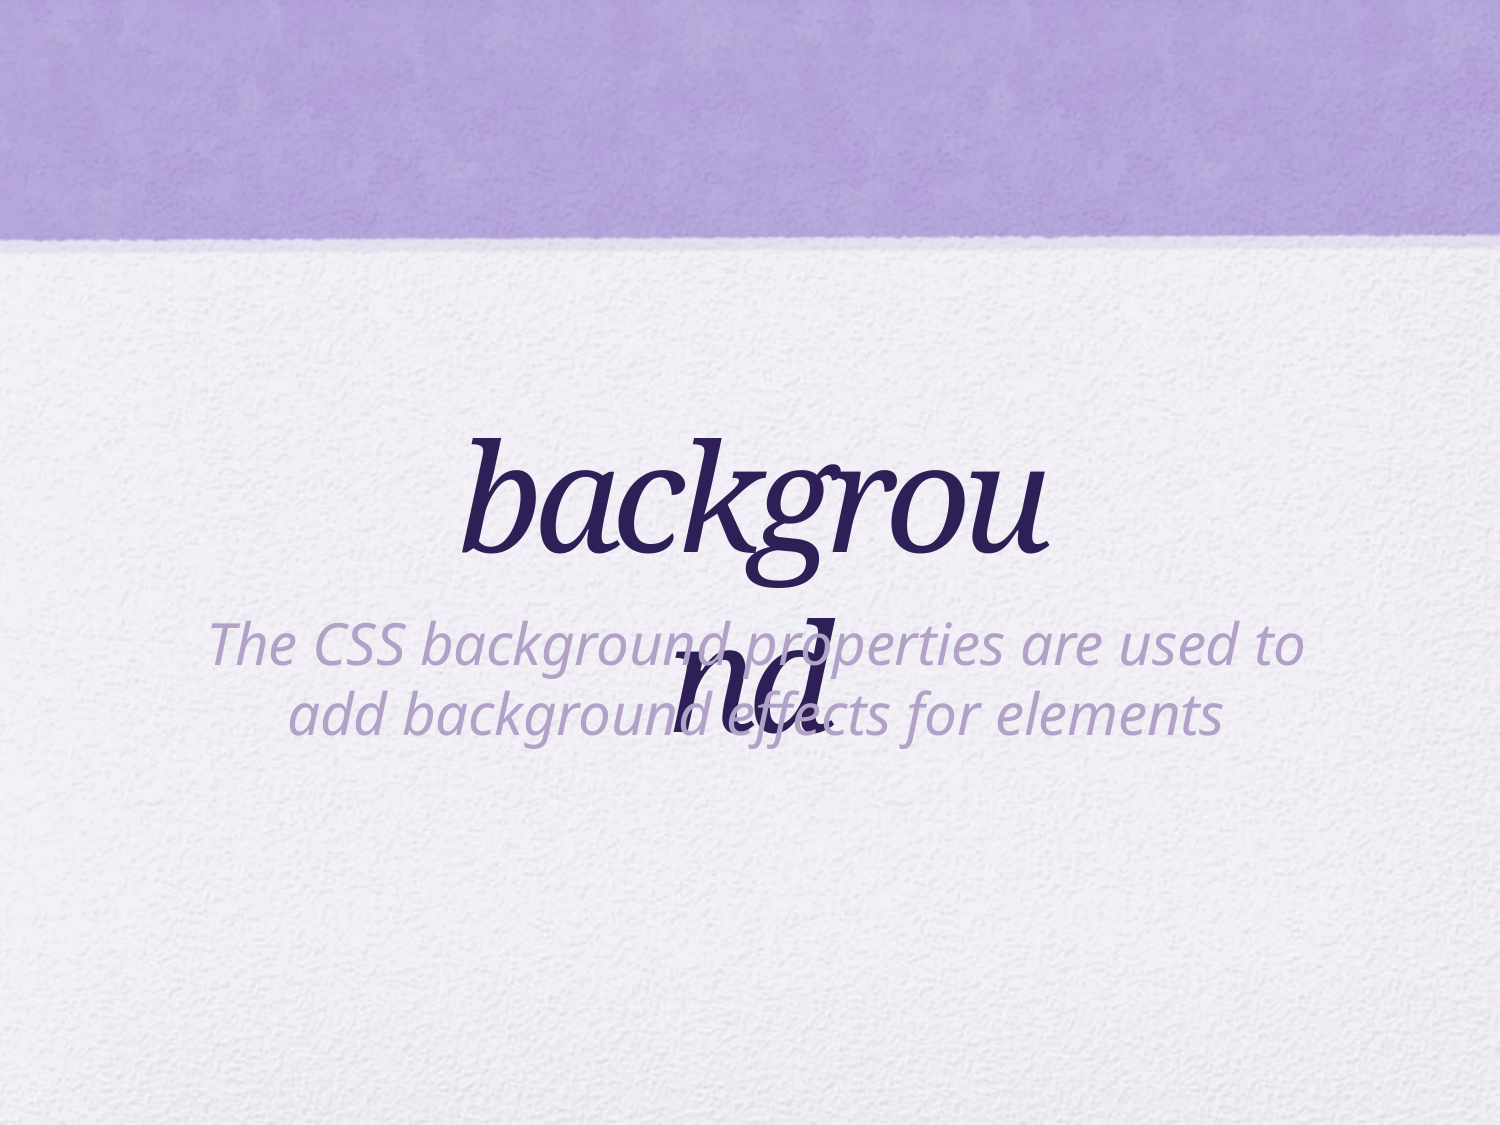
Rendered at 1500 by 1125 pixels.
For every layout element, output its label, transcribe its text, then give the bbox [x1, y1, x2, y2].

text_box The CSS background properties are used to add background effects for elements [174, 599, 1338, 755]
text_box background [431, 755, 1069, 762]
text_box background [431, 399, 1069, 599]
picture [0, 0, 1500, 1125]
